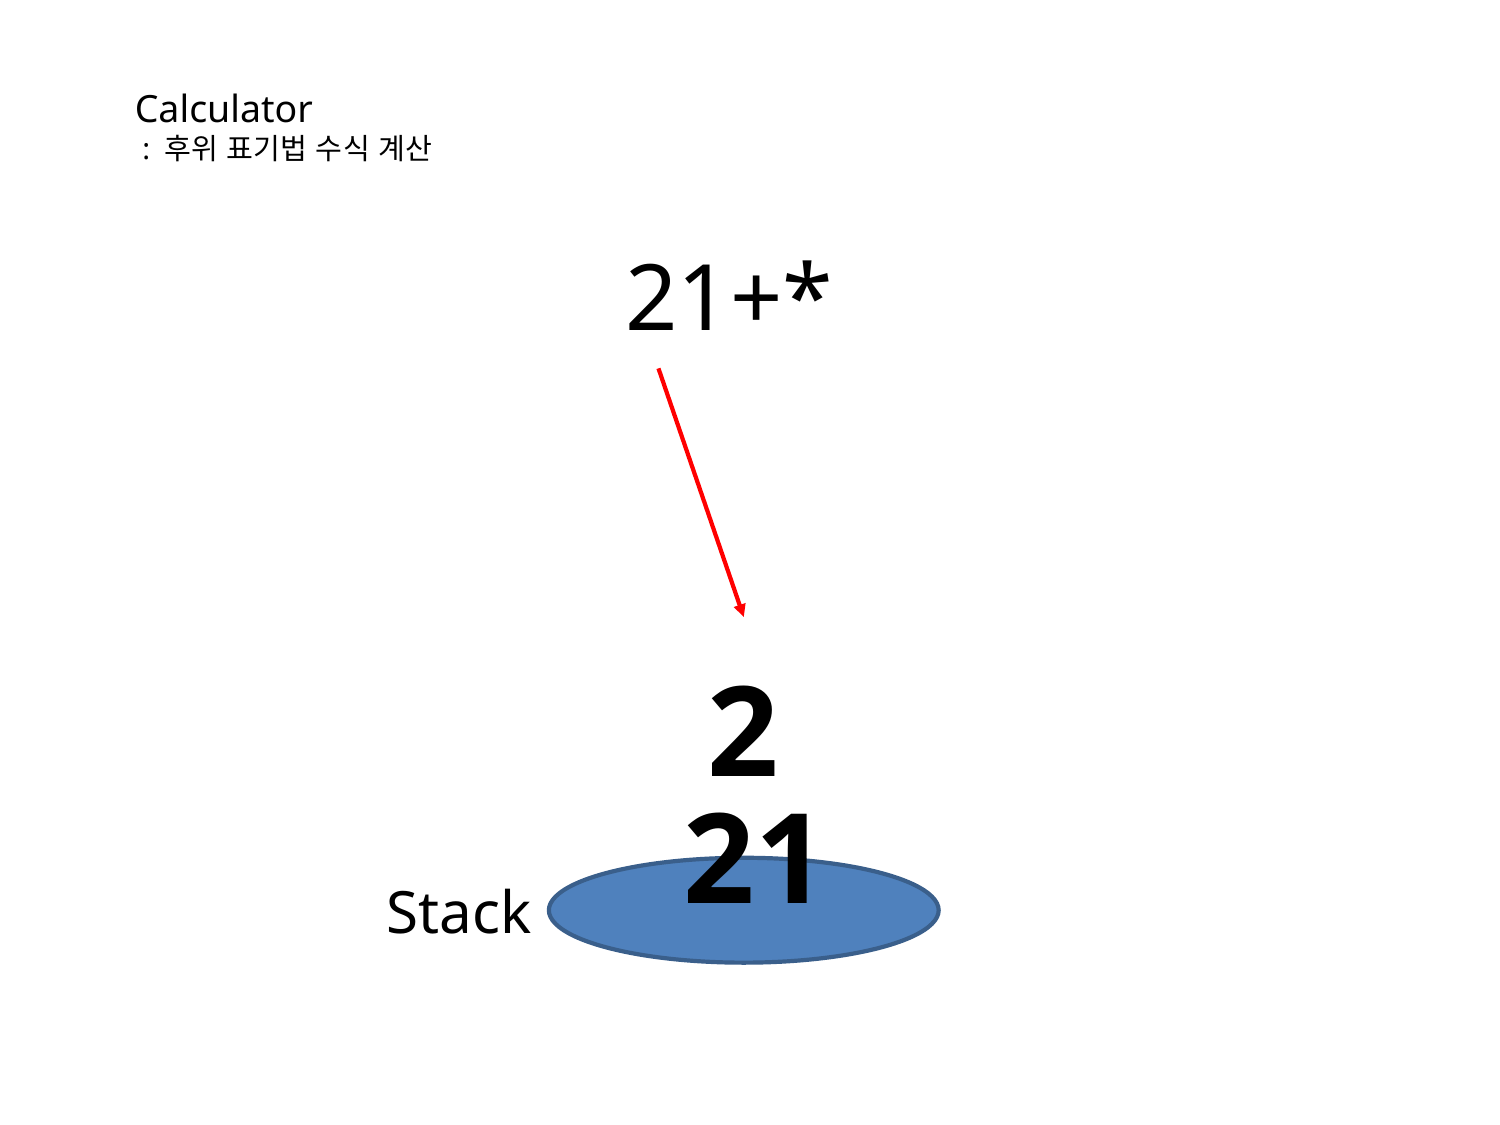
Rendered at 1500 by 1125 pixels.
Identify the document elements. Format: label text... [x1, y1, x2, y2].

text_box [658, 368, 744, 618]
text_box Calculator : 후위 표기법 수식 계산 [120, 78, 448, 173]
text_box 2 [693, 644, 795, 809]
text_box Stack [371, 867, 562, 953]
text_box 21 [669, 771, 842, 937]
text_box 21+* [610, 231, 848, 402]
text_box [546, 859, 941, 965]
